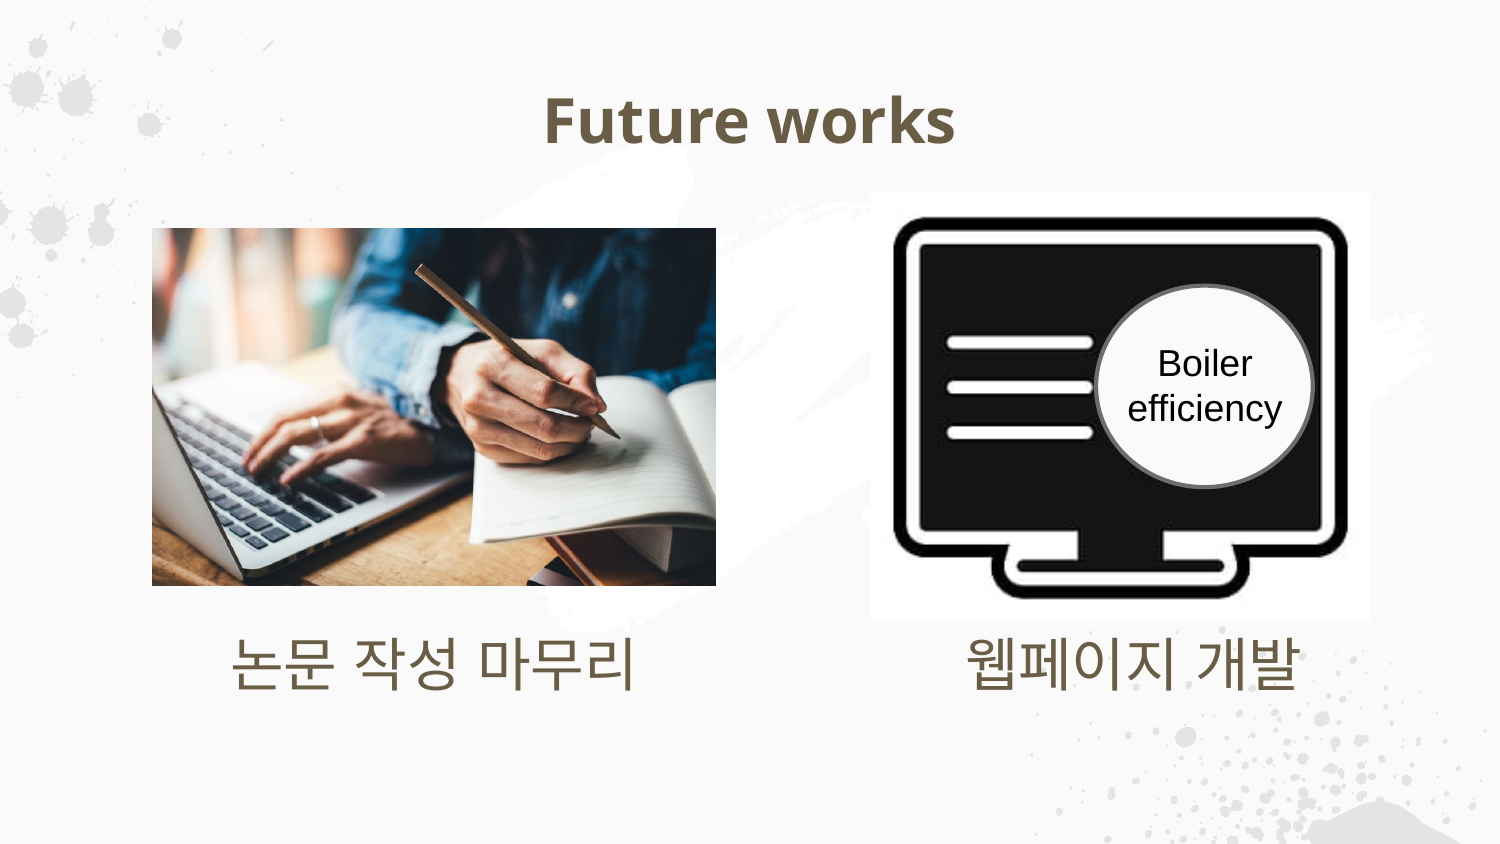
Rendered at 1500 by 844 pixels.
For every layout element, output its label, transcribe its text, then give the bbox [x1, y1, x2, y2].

title Future works [519, 44, 981, 193]
picture [151, 228, 716, 586]
picture [870, 193, 1372, 621]
text_box 논문 작성 마무리 [215, 620, 653, 705]
text_box 웹페이지 개발 [950, 630, 1318, 705]
